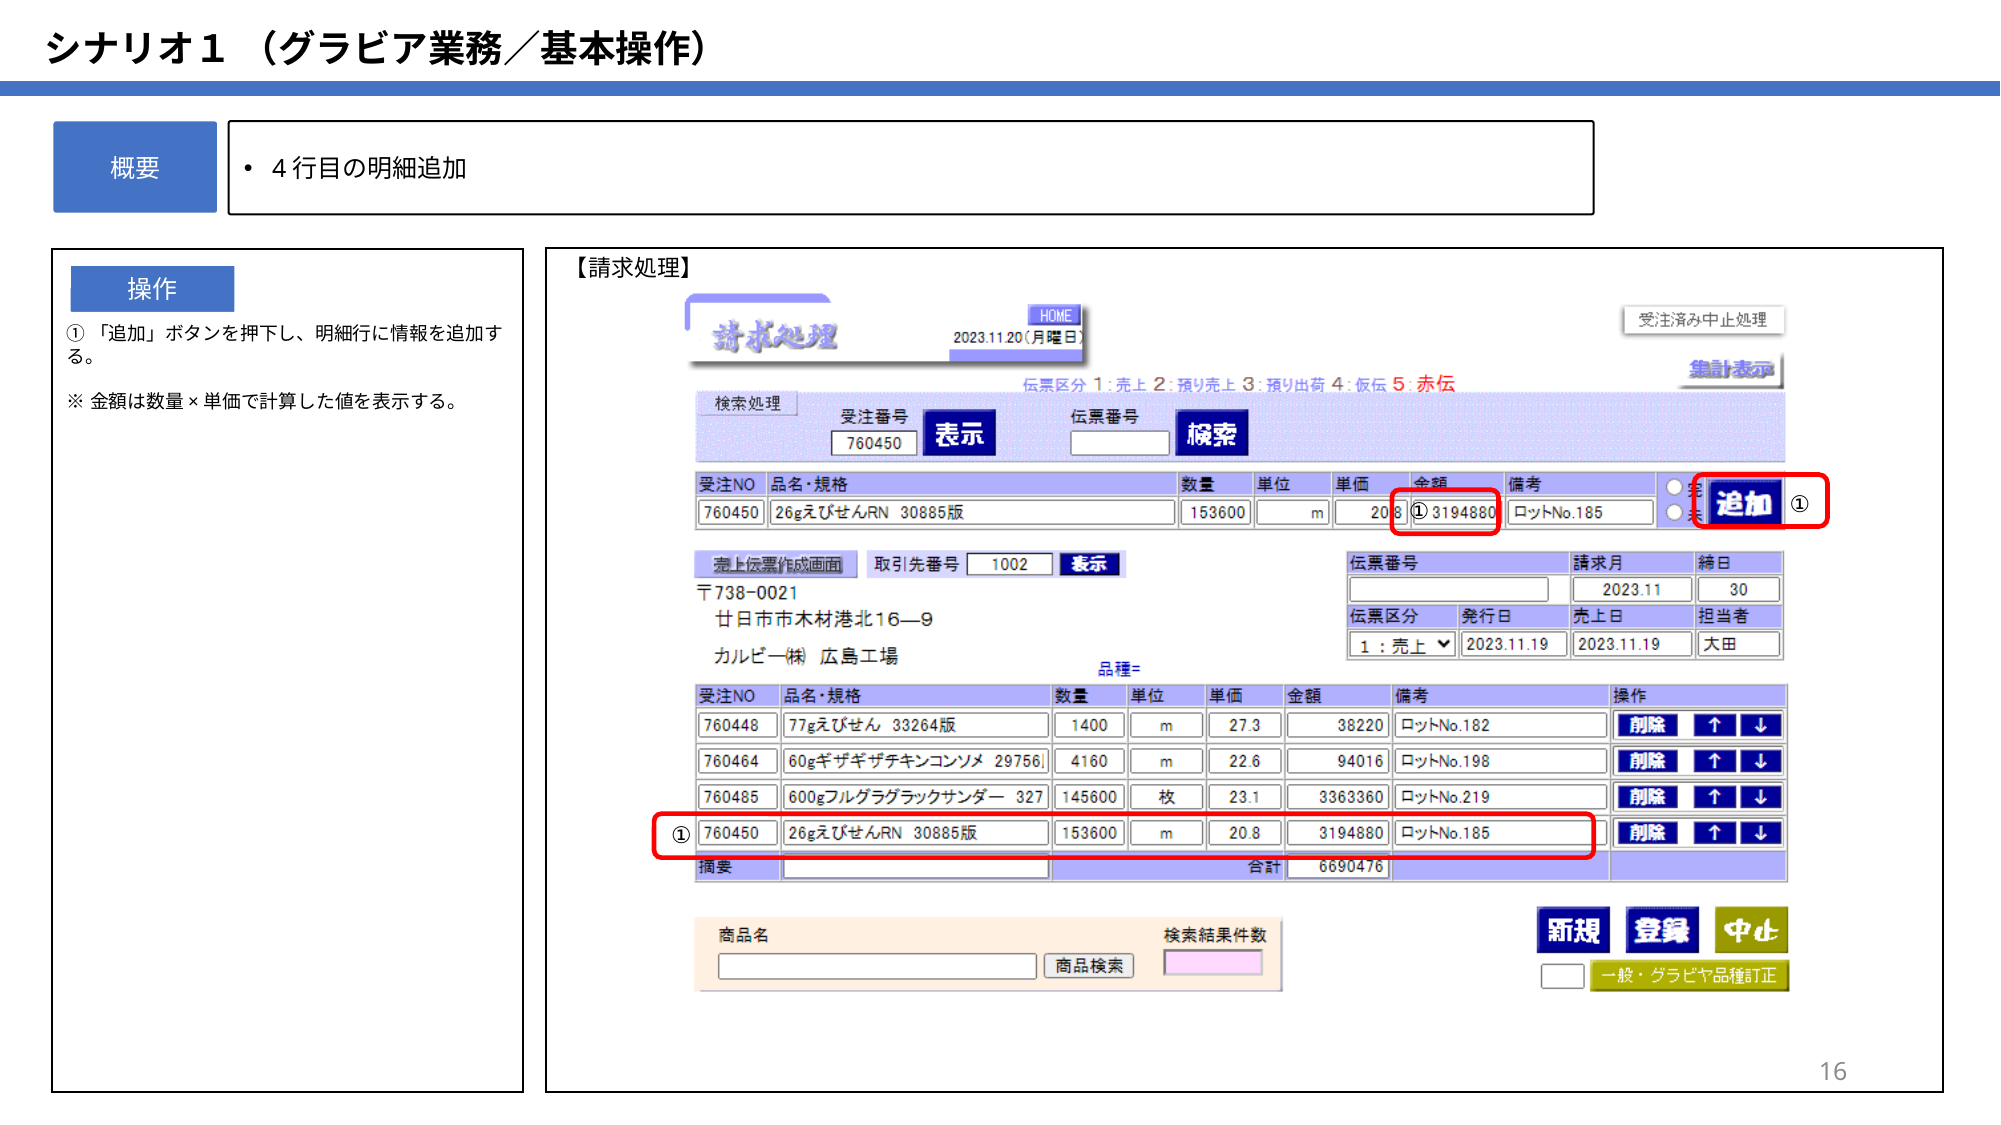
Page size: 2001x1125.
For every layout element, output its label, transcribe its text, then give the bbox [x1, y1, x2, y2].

text_box 4行目の明細追加 [227, 120, 1595, 216]
text_box [545, 247, 1944, 1093]
slide_number 16 [1412, 1042, 1863, 1103]
text_box 操作 [67, 262, 238, 314]
text_box 【請求処理】 [550, 246, 958, 289]
picture [681, 291, 1876, 1033]
text_box シナリオ１ （グラビア業務／基本操作） [29, 11, 1479, 88]
text_box ① [653, 812, 681, 859]
text_box ①「追加」ボタンを押下し、明細行に情報を追加する。 ※金額は数量×単価で計算した値を表示する。 [51, 314, 519, 442]
text_box 概要 [50, 118, 221, 216]
text_box [51, 248, 524, 1093]
